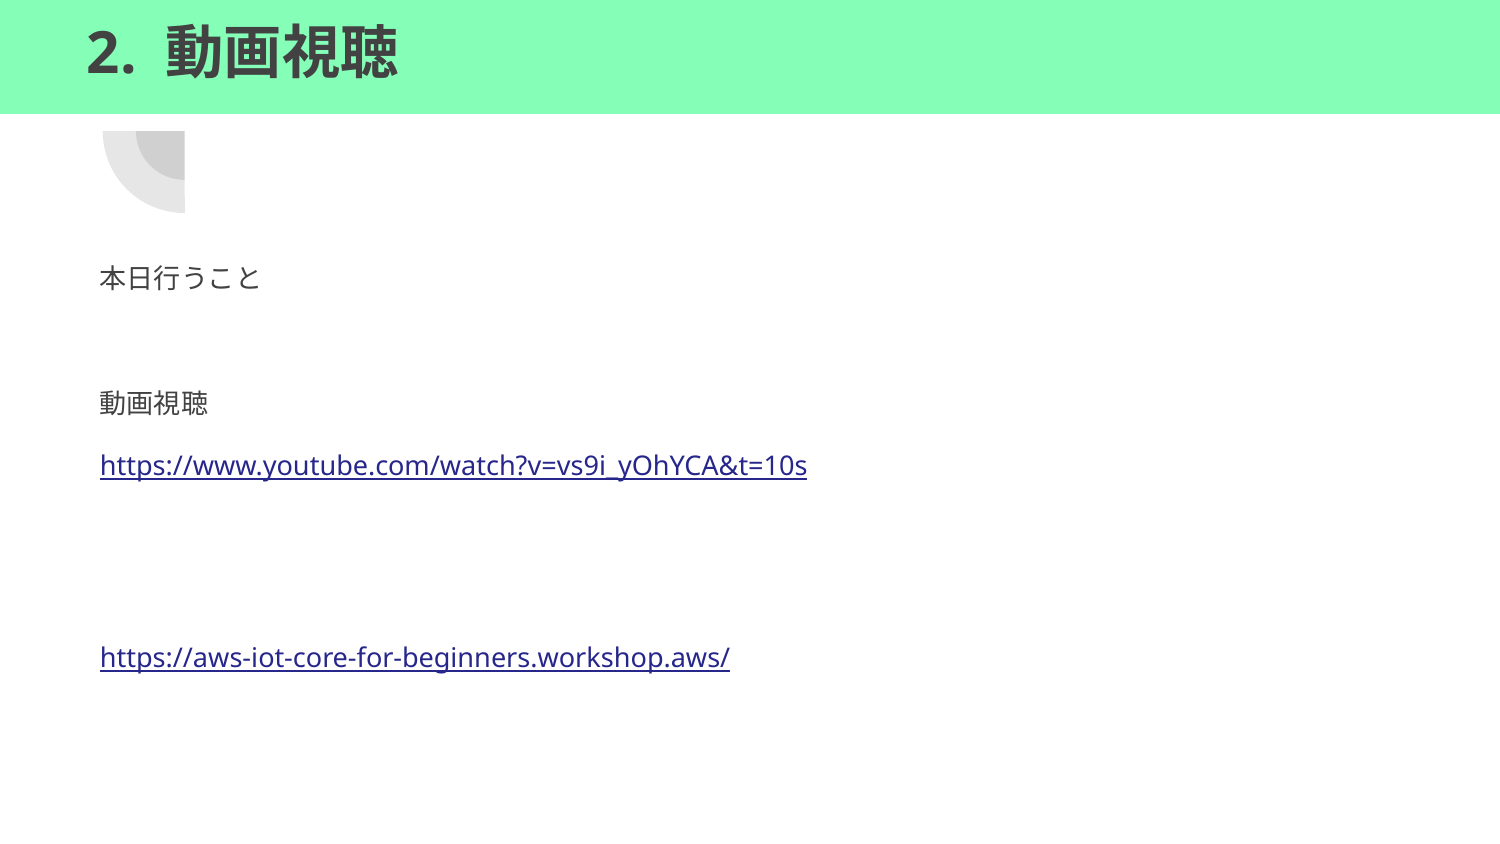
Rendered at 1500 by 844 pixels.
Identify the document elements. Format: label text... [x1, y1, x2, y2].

text_box 2. 動画視聴 [0, 0, 1500, 114]
text_box 本日行うこと 動画視聴 https://www.youtube.com/watch?v=vs9i_yOhYCA&t=10s https://aws-iot-core-for-beginners.workshop.aws/ [85, 241, 1445, 796]
